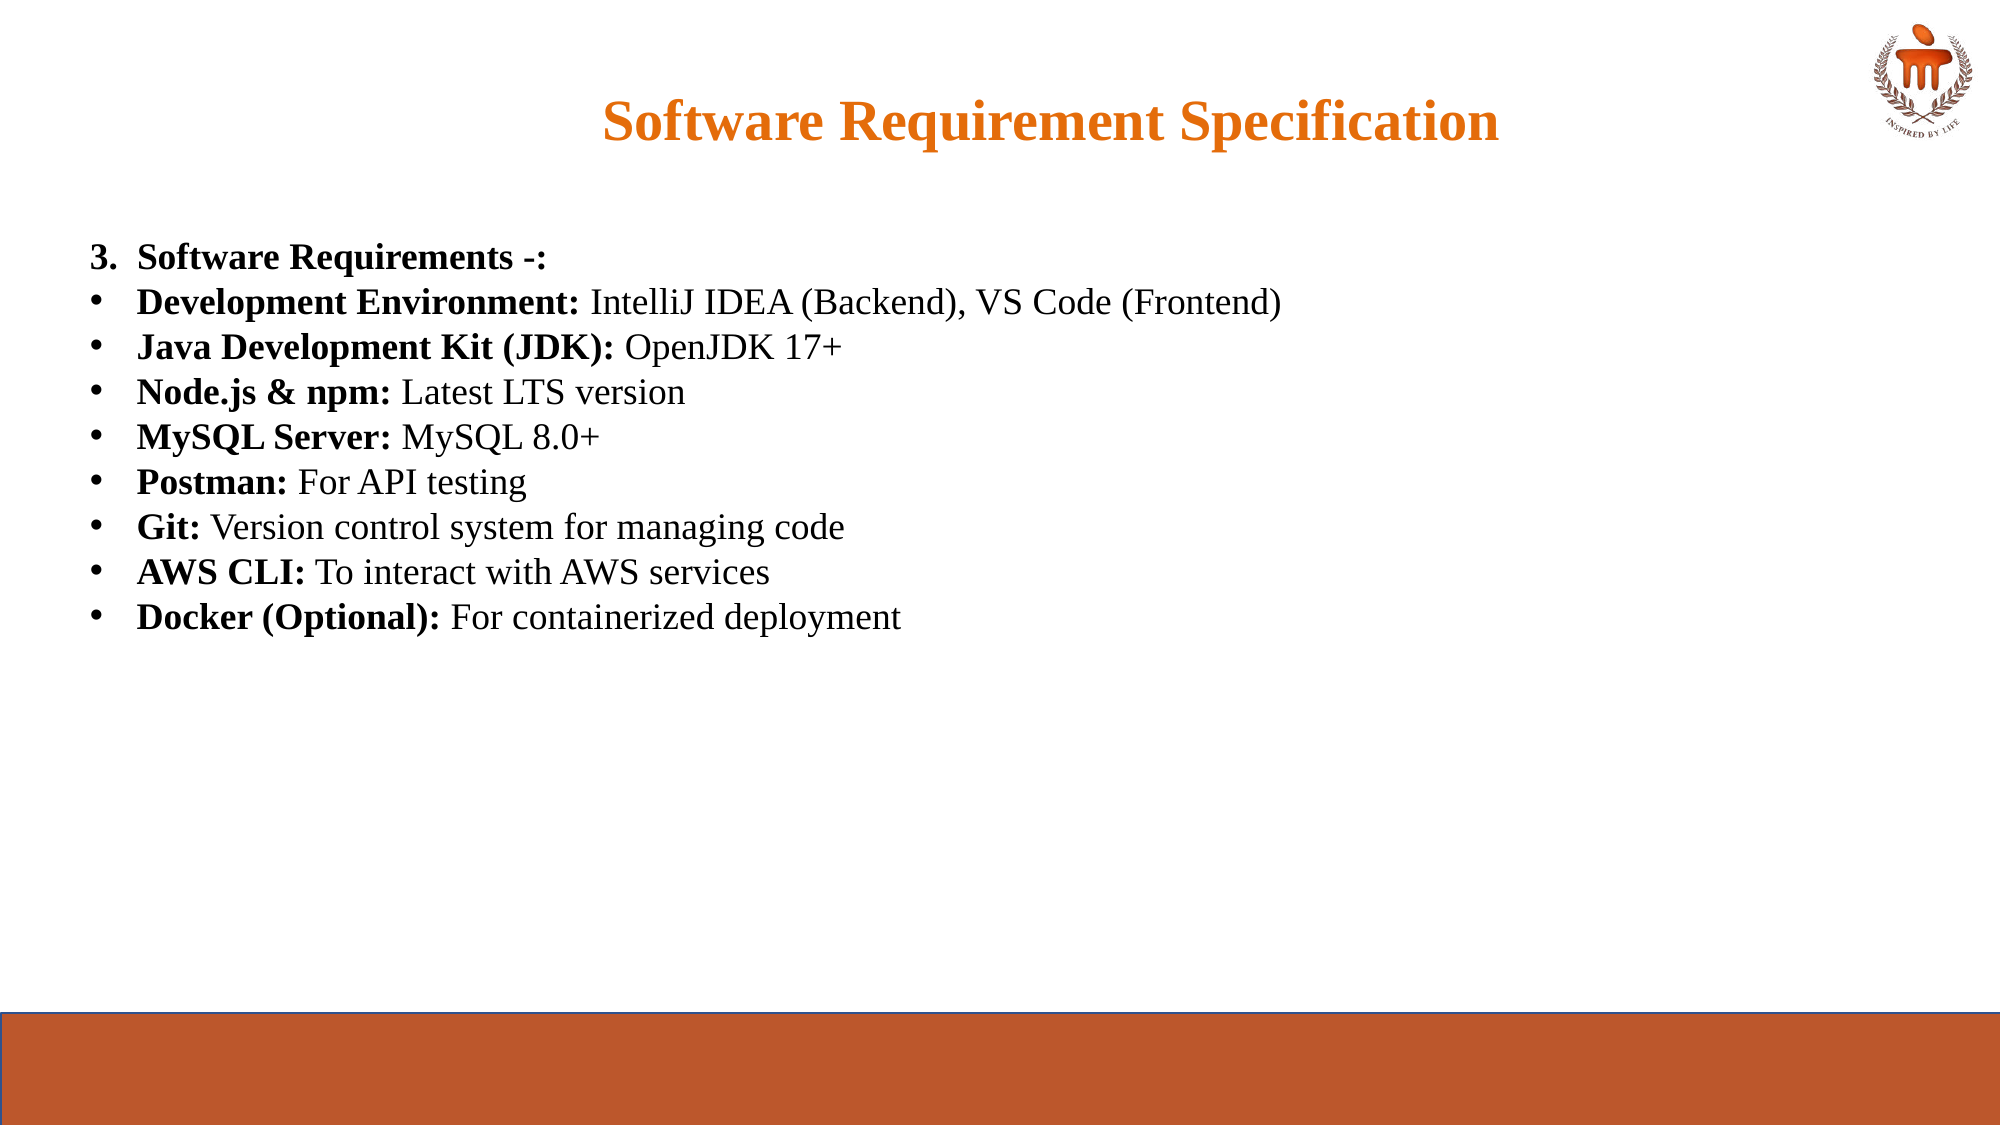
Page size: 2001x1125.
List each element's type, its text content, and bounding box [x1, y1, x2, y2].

text_box 3. Software Requirements -: Development Environment: IntelliJ IDEA (Backend), VS Code (Frontend) Java Development Kit (JDK): OpenJDK 17+ Node.js & npm: Latest LTS version MySQL Server: MySQL 8.0+ Postman: For API testing Git: Version control system for managing code AWS CLI: To interact with AWS services Docker (Optional): For containerized deployment [74, 224, 1938, 645]
text_box Software Requirement Specification [587, 75, 1613, 160]
picture [1862, 21, 1982, 141]
